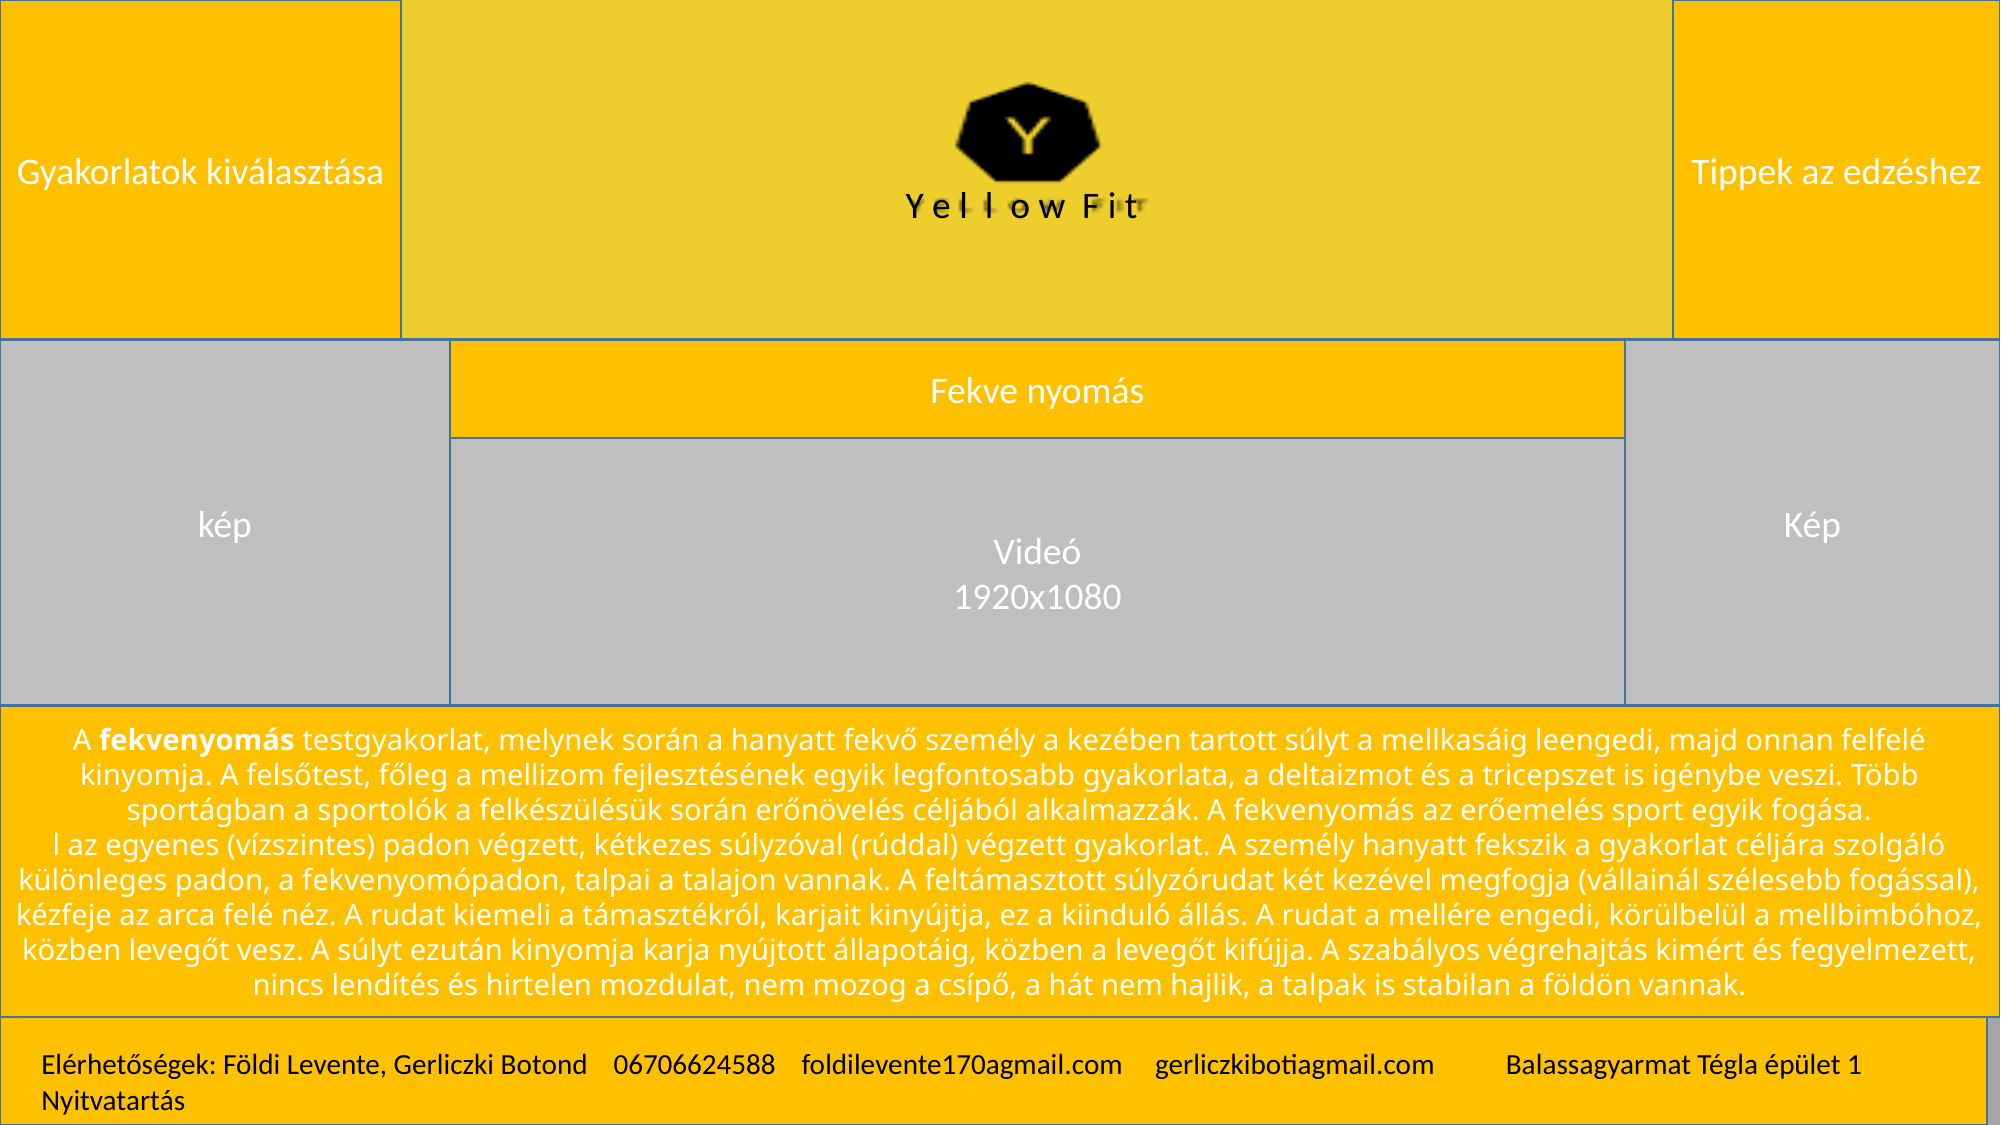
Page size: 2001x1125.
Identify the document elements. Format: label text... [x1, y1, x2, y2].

text_box Elérhetőségek: Földi Levente, Gerliczki Botond 06706624588 foldilevente170agmail.com gerliczkibotiagmail.com Balassagyarmat Tégla épület 1 Nyitvatartás [26, 1038, 1911, 1125]
picture [401, 0, 1674, 340]
text_box Tippek az edzéshez [1674, 0, 2000, 340]
text_box Kép [1624, 340, 2000, 707]
text_box Videó 1920x1080 [451, 439, 1624, 704]
text_box Fekve nyomás [451, 340, 1624, 439]
text_box A fekvenyomás testgyakorlat, melynek során a hanyatt fekvő személy a kezében tartott súlyt a mellkasáig leengedi, majd onnan felfelé kinyomja. A felsőtest, főleg a mellizom fejlesztésének egyik legfontosabb gyakorlata, a deltaizmot és a tricepszet is igénybe veszi. Több sportágban a sportolók a felkészülésük során erőnövelés céljából alkalmazzák. A fekvenyomás az erőemelés sport egyik fogása. l az egyenes (vízszintes) padon végzett, kétkezes súlyzóval (rúddal) végzett gyakorlat. A személy hanyatt fekszik a gyakorlat céljára szolgáló különleges padon, a fekvenyomópadon, talpai a talajon vannak. A feltámasztott súlyzórudat két kezével megfogja (vállainál szélesebb fogással), kézfeje az arca felé néz. A rudat kiemeli a támasztékról, karjait kinyújtja, ez a kiinduló állás. A rudat a mellére engedi, körülbelül a mellbimbóhoz, közben levegőt vesz. A súlyt ezután kinyomja karja nyújtott állapotáig, közben a levegőt kifújja. A szabályos végrehajtás kimért és fegyelmezett, nincs lendítés és hirtelen mozdulat, nem mozog a csípő, a hát nem hajlik, a talpak is stabilan a földön vannak. [0, 704, 2000, 1018]
text_box Gyakorlatok kiválasztása [0, 0, 401, 340]
text_box [0, 1016, 1988, 1125]
text_box kép [0, 340, 451, 707]
